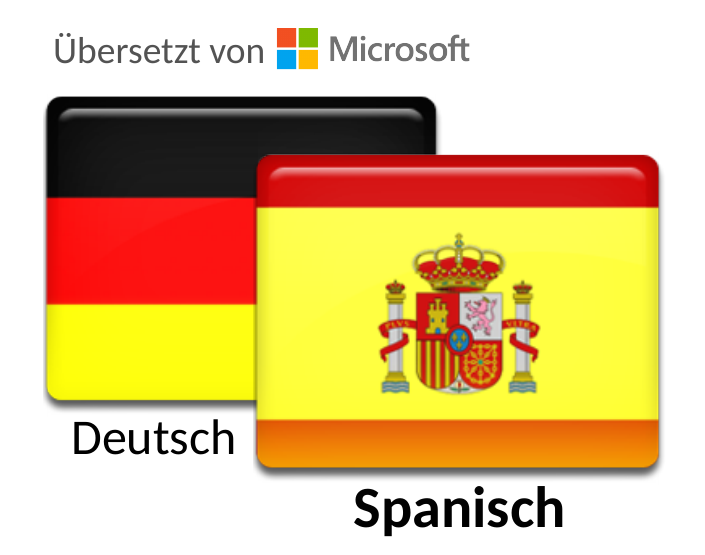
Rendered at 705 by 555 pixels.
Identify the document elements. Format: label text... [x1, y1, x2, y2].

text_box Deutsch [0, 397, 253, 472]
text_box Übersetzt von [0, 18, 249, 79]
text_box Spanisch [259, 518, 660, 547]
picture [43, 3, 667, 518]
